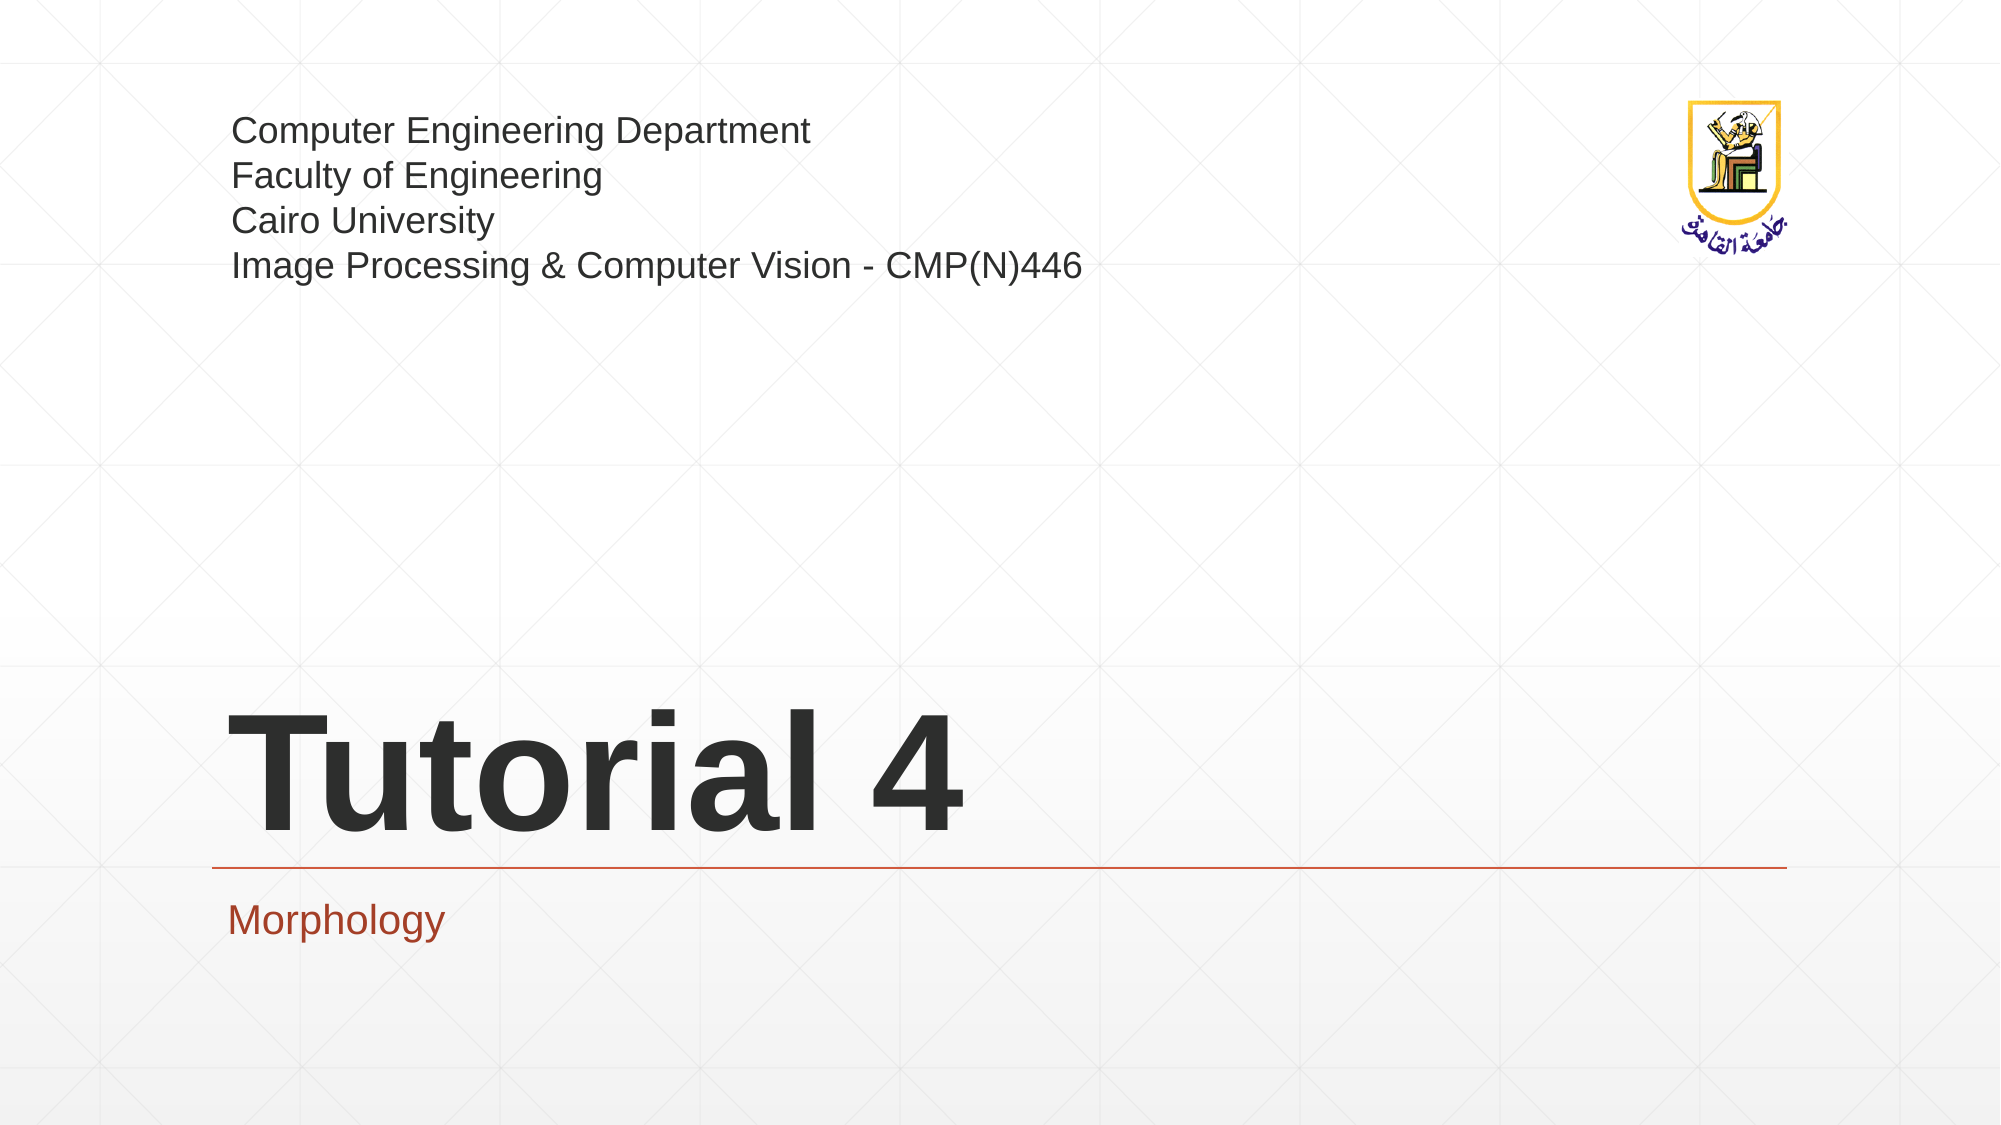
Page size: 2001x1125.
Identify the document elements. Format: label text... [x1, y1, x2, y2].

title Tutorial 4 [212, 313, 1788, 869]
text_box Computer Engineering Department Faculty of Engineering Cairo University Image Processing & Computer Vision - CMP(N)446 [216, 98, 1099, 294]
subtitle Morphology [212, 891, 1788, 967]
picture [1679, 98, 1789, 257]
